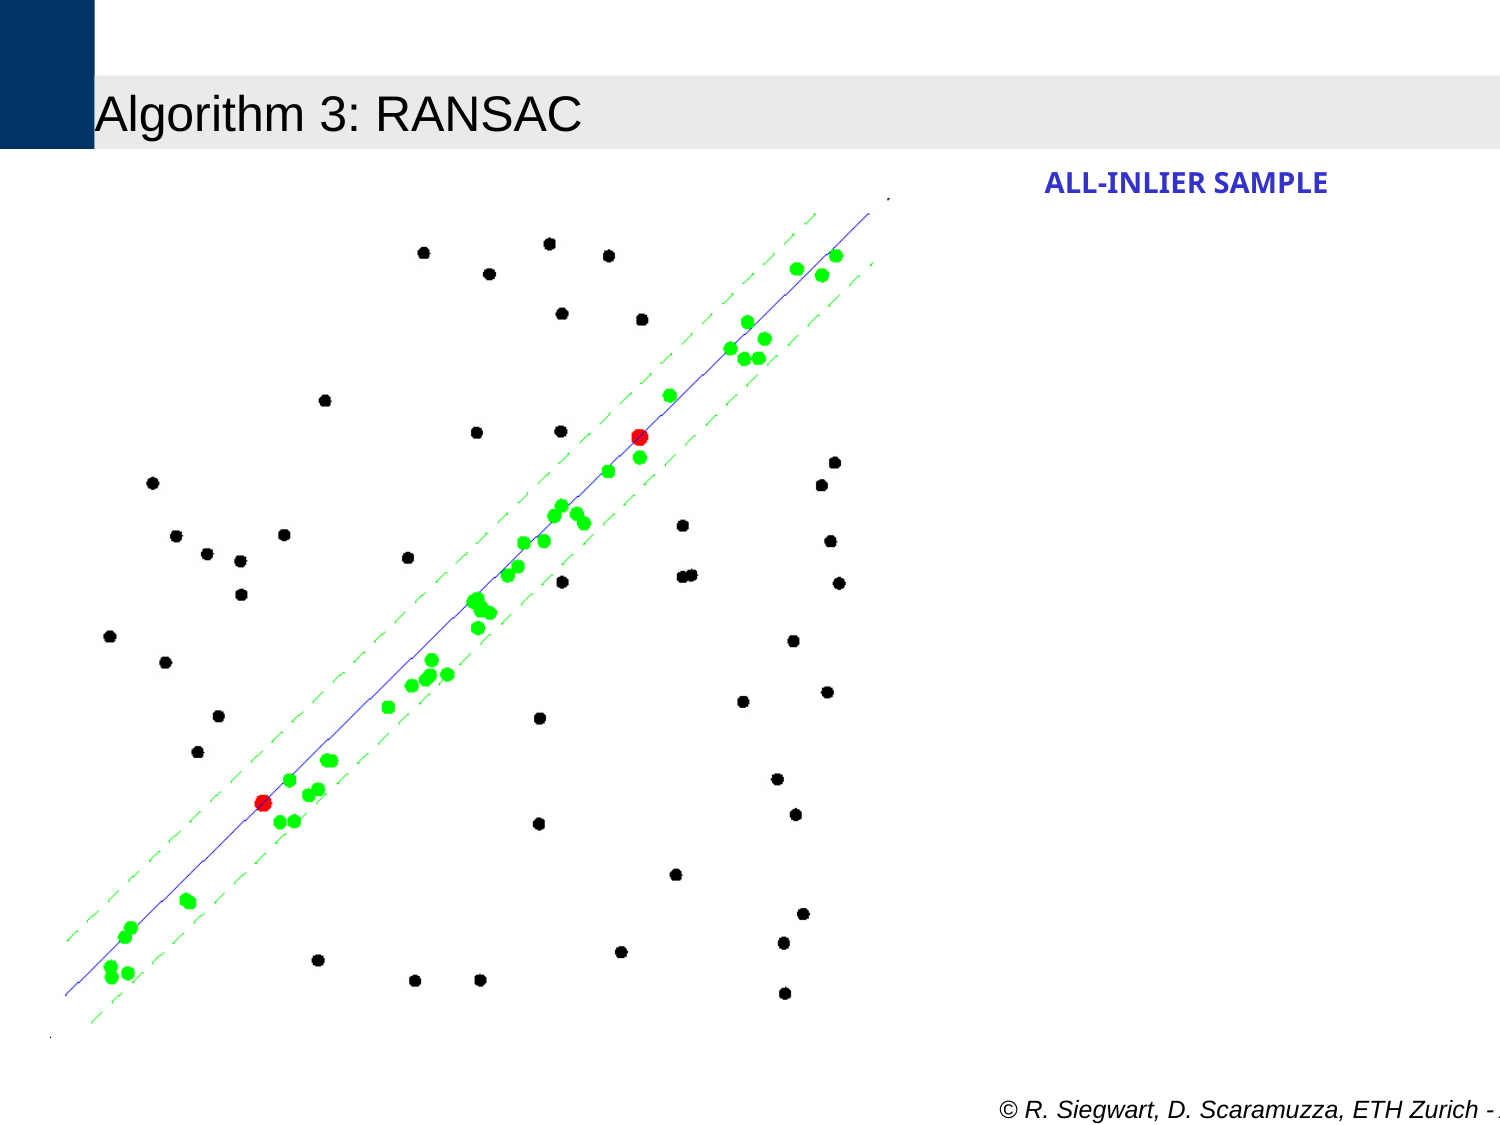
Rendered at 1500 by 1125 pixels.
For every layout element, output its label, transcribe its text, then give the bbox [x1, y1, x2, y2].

text_box ALL-INLIER SAMPLE [1029, 156, 1344, 207]
title Algorithm 3: RANSAC [94, 75, 1500, 149]
picture [49, 191, 898, 1038]
